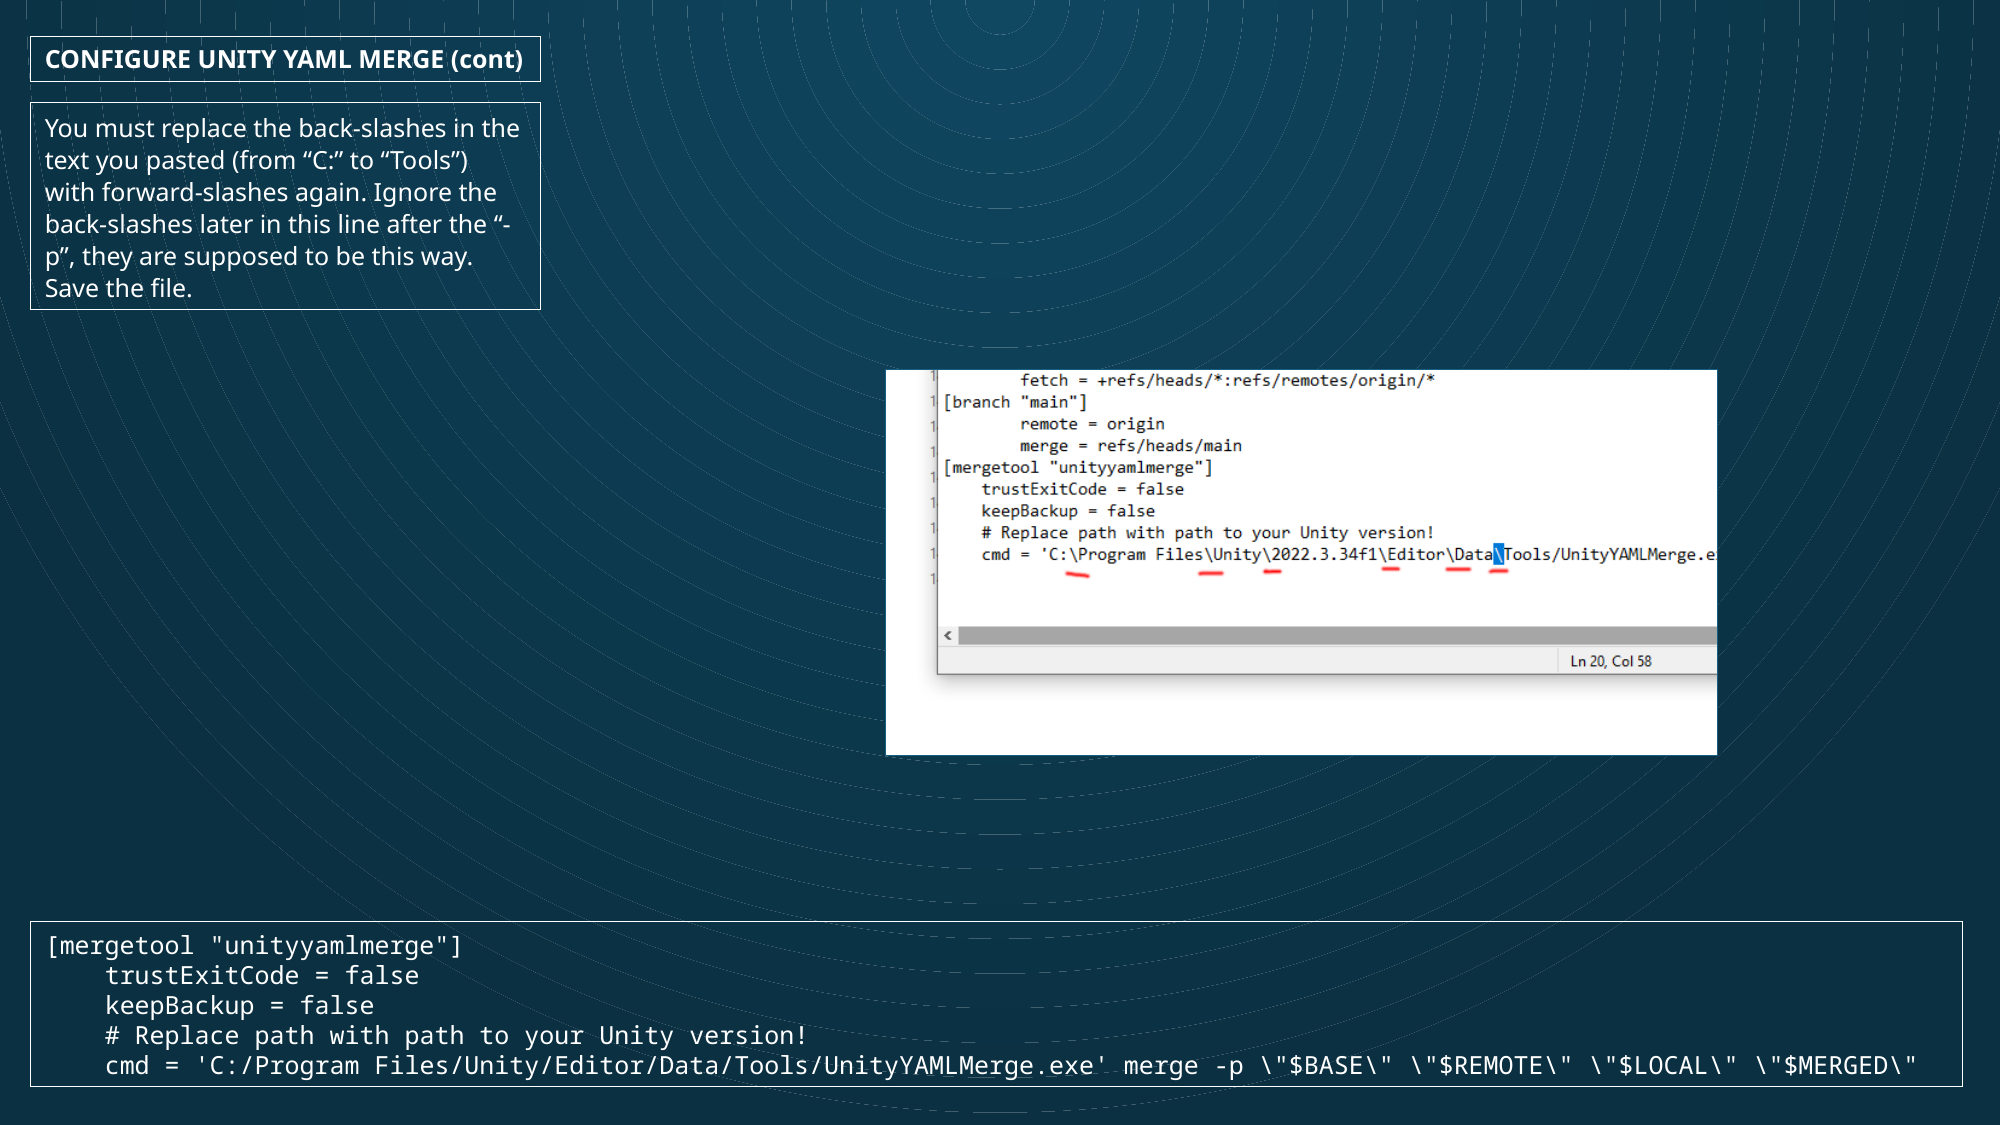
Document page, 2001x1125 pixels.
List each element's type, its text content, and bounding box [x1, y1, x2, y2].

text_box You must replace the back-slashes in the text you pasted (from “C:” to “Tools”) with forward-slashes again. Ignore the back-slashes later in this line after the “-p”, they are supposed to be this way. Save the file. [30, 102, 541, 310]
picture [885, 369, 1718, 756]
text_box CONFIGURE UNITY YAML MERGE (cont) [30, 36, 541, 82]
text_box [mergetool "unityyamlmerge"] trustExitCode = false keepBackup = false # Replace path with path to your Unity version! cmd = 'C:/Program Files/Unity/Editor/Data/Tools/UnityYAMLMerge.exe' merge -p \"$BASE\" \"$REMOTE\" \"$LOCAL\" \"$MERGED\" [30, 921, 1963, 1087]
